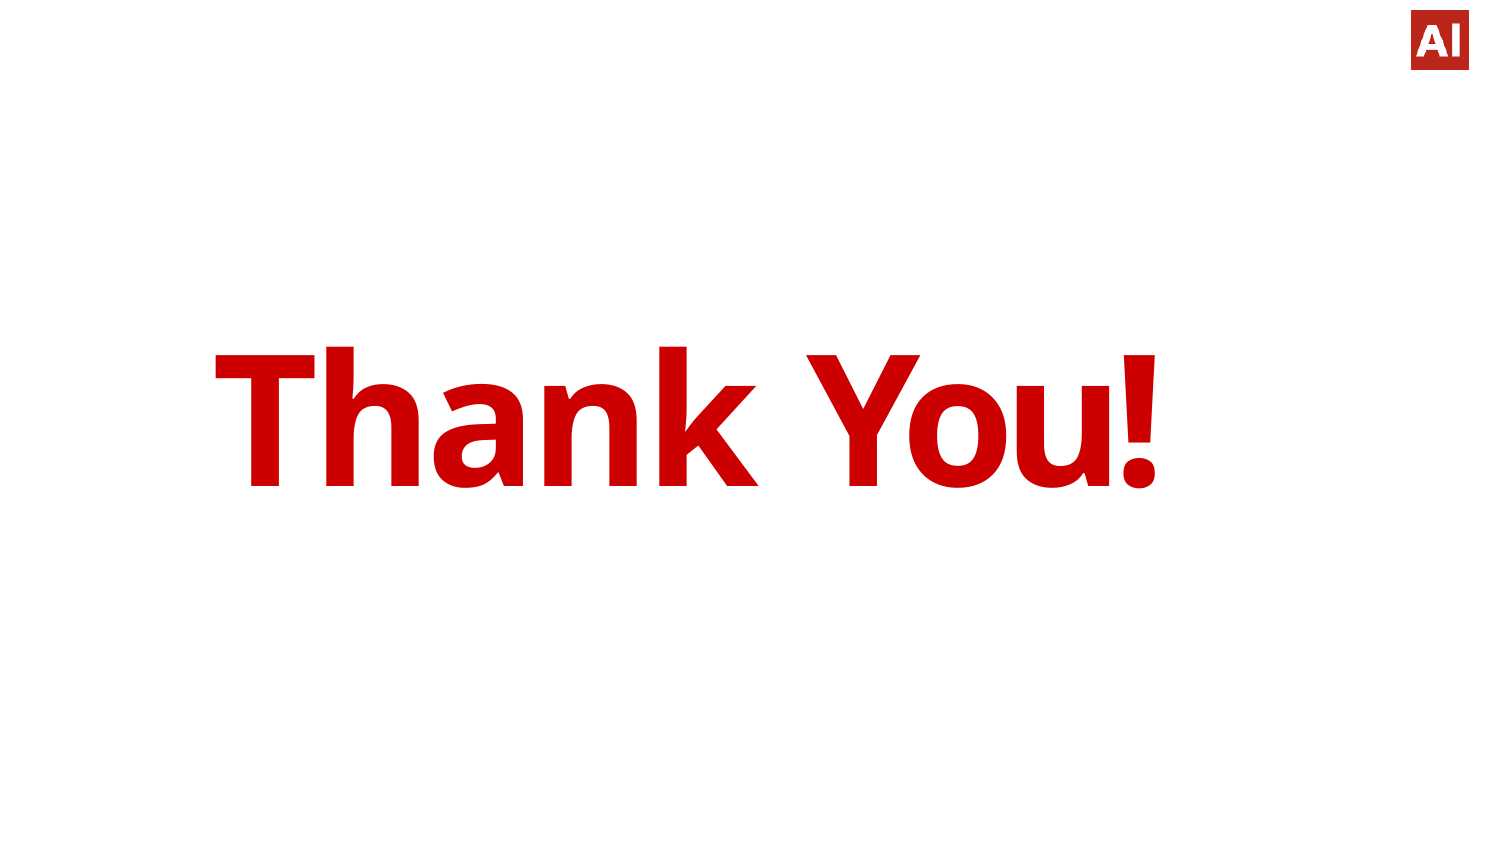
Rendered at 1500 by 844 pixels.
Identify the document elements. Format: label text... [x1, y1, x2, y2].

picture [1411, 10, 1469, 70]
title Thank You! [209, 301, 1291, 524]
